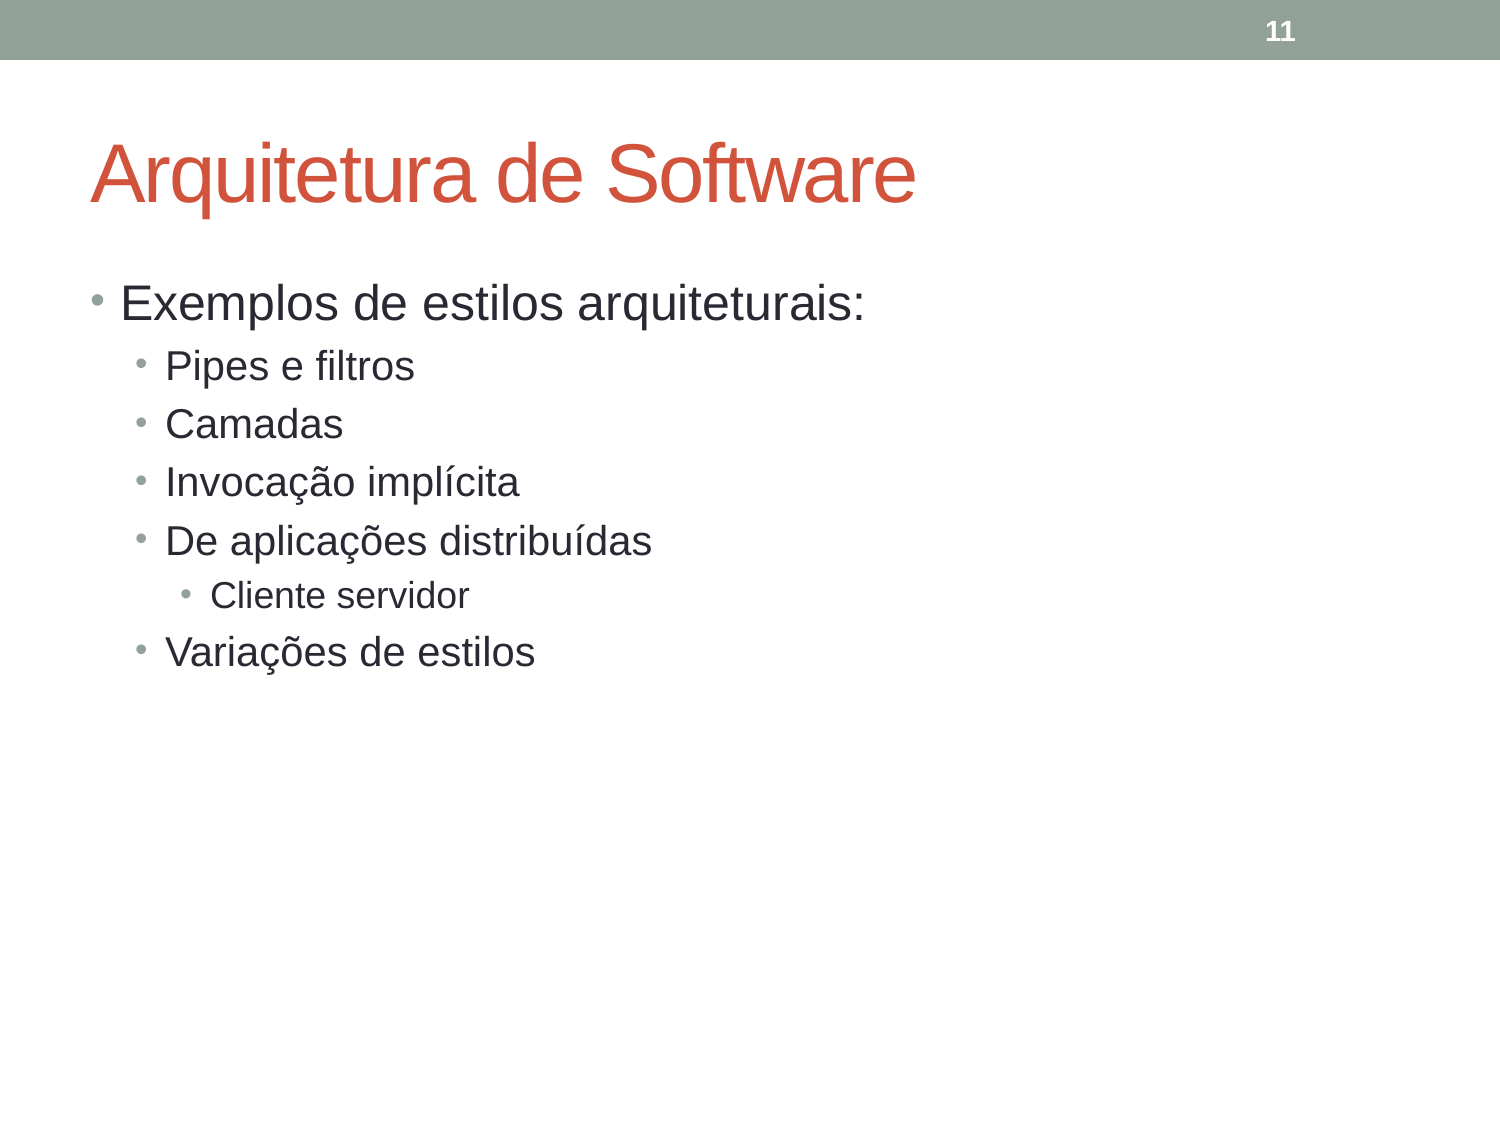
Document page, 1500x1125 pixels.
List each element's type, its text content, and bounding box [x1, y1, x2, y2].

slide_number 11 [1250, 3, 1425, 57]
list Exemplos de estilos arquiteturais: Pipes e filtros Camadas Invocação implícita De aplicações distribuídas Cliente servidor Variações de estilos [75, 262, 1425, 1063]
title Arquitetura de Software [75, 87, 1425, 250]
